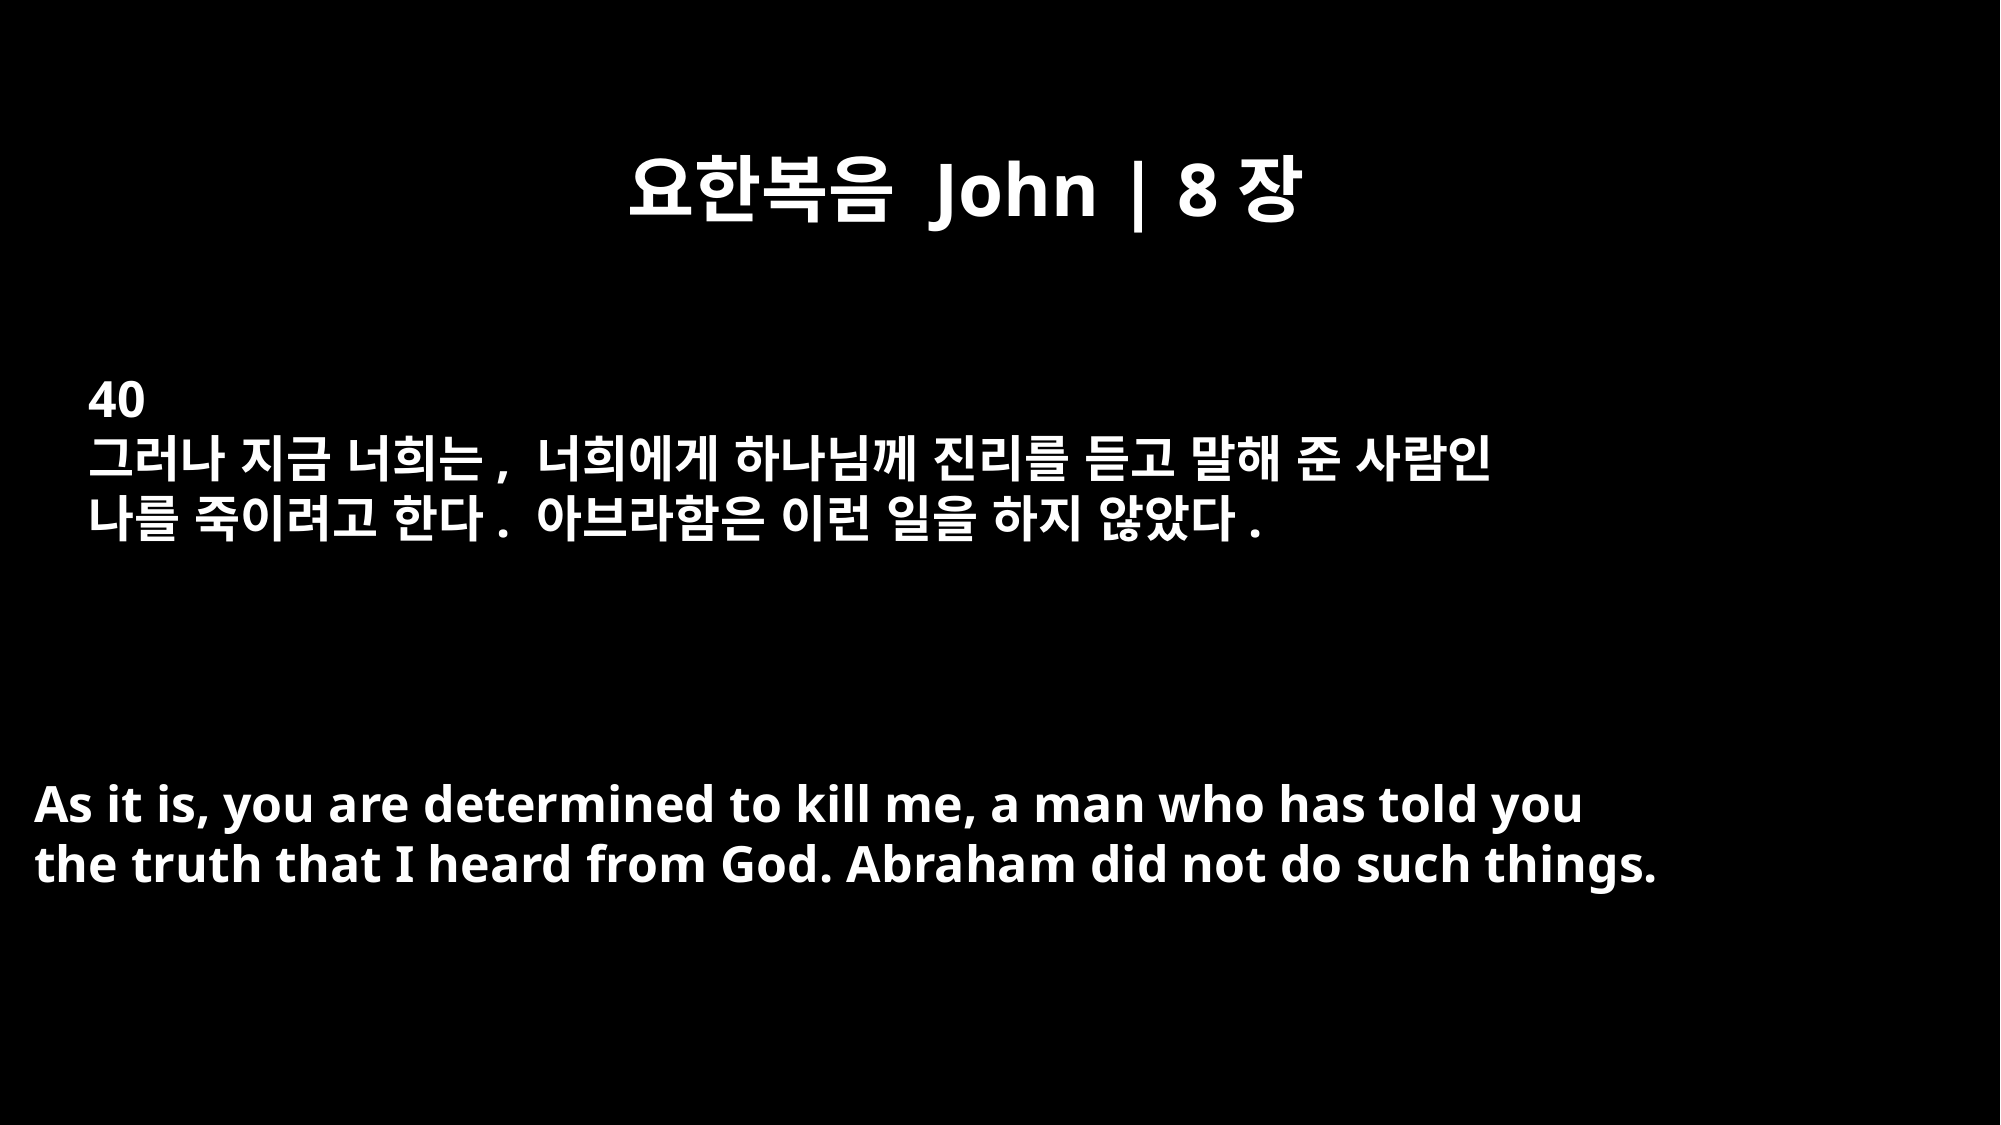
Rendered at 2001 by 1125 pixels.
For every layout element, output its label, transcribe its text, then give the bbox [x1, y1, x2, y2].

text_box As it is, you are determined to kill me, a man who has told you the truth that I heard from God. Abraham did not do such things. [19, 764, 1674, 900]
text_box 요한복음 John | 8장 [612, 136, 1320, 239]
text_box 40 그러나 지금 너희는, 너희에게 하나님께 진리를 듣고 말해 준 사람인 나를 죽이려고 한다. 아브라함은 이런 일을 하지 않았다. [74, 359, 1510, 555]
